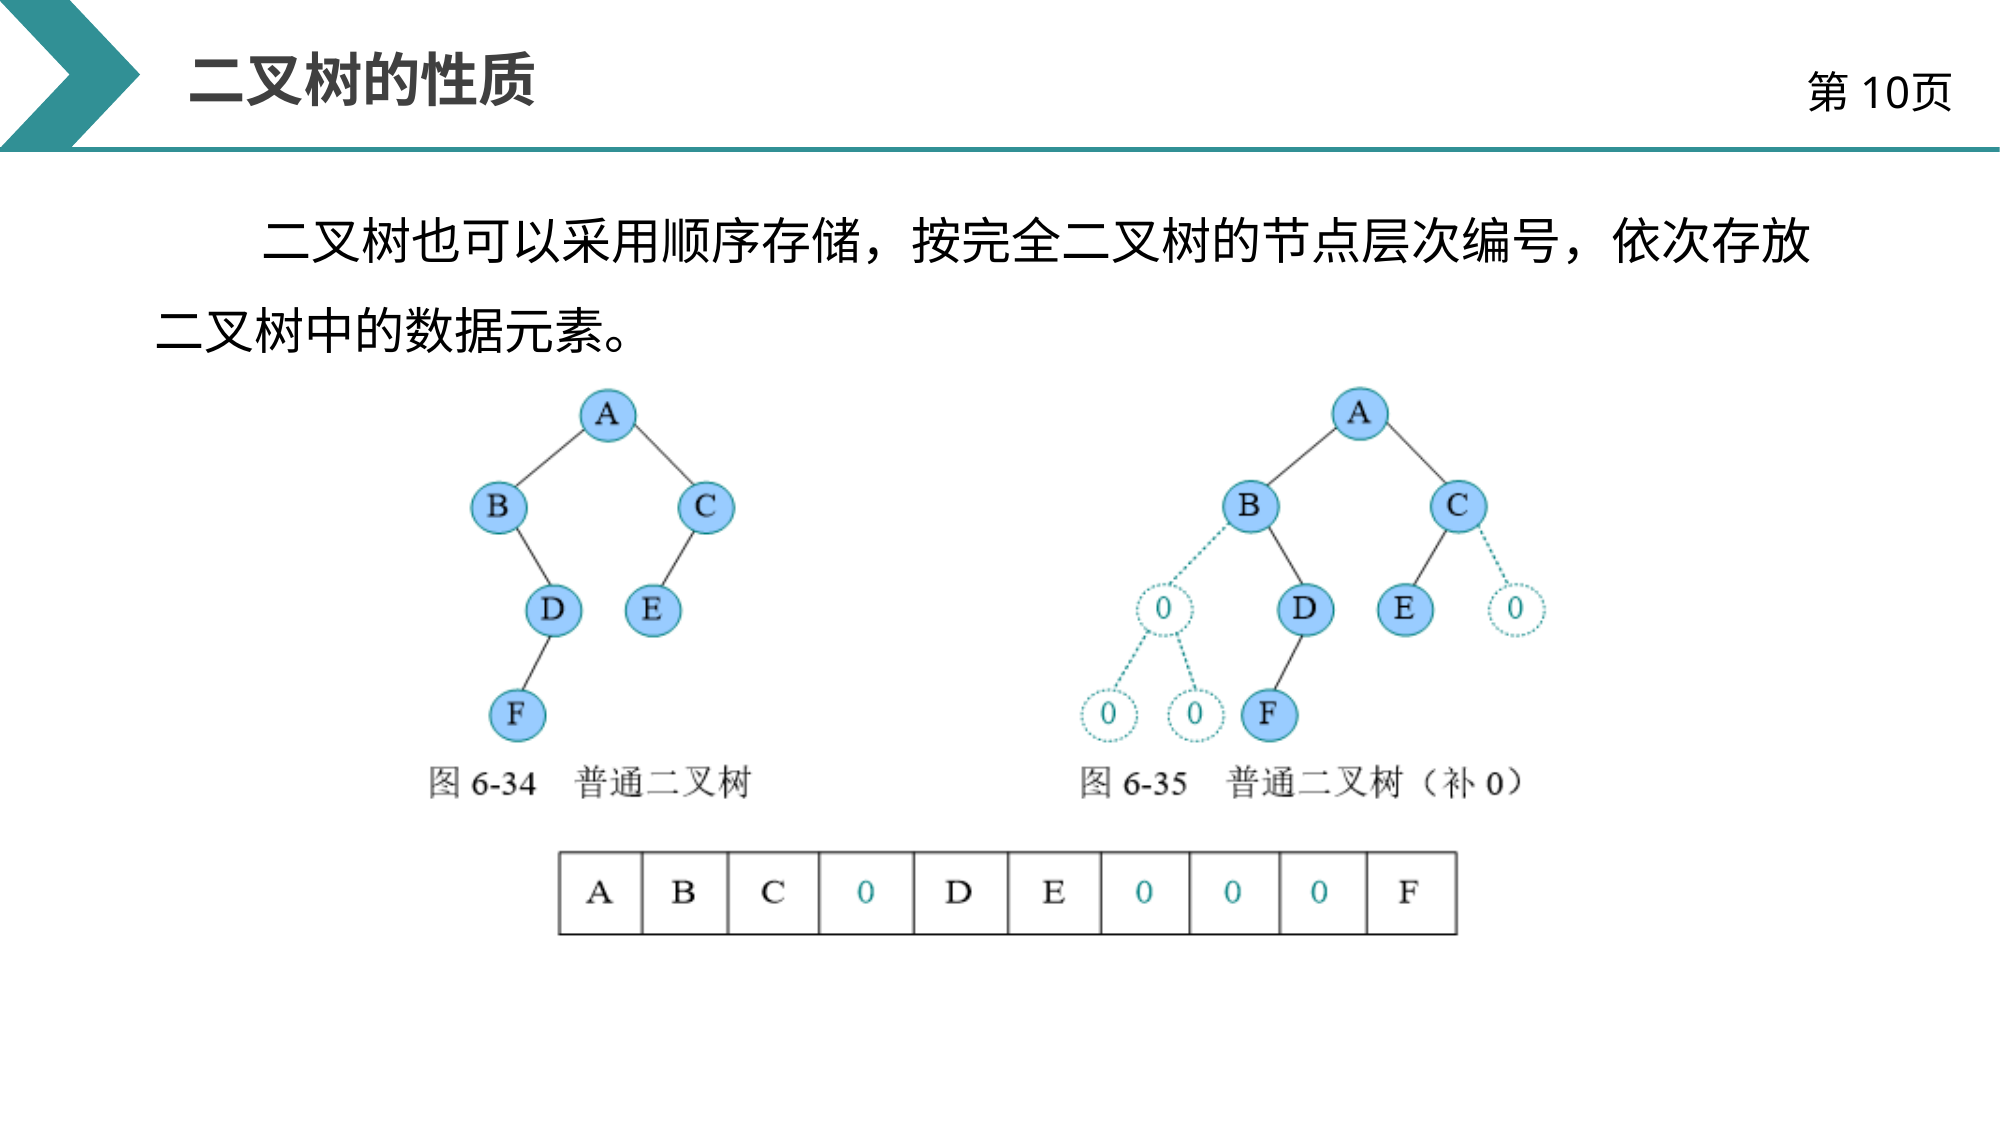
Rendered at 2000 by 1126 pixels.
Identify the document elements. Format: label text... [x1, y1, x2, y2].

text_box [0, 0, 142, 148]
text_box 二叉树的性质 [173, 35, 823, 121]
text_box 二叉树也可以采用顺序存储，按完全二叉树的节点层次编号，依次存放二叉树中的数据元素。 [140, 172, 1851, 367]
picture [414, 385, 1552, 947]
